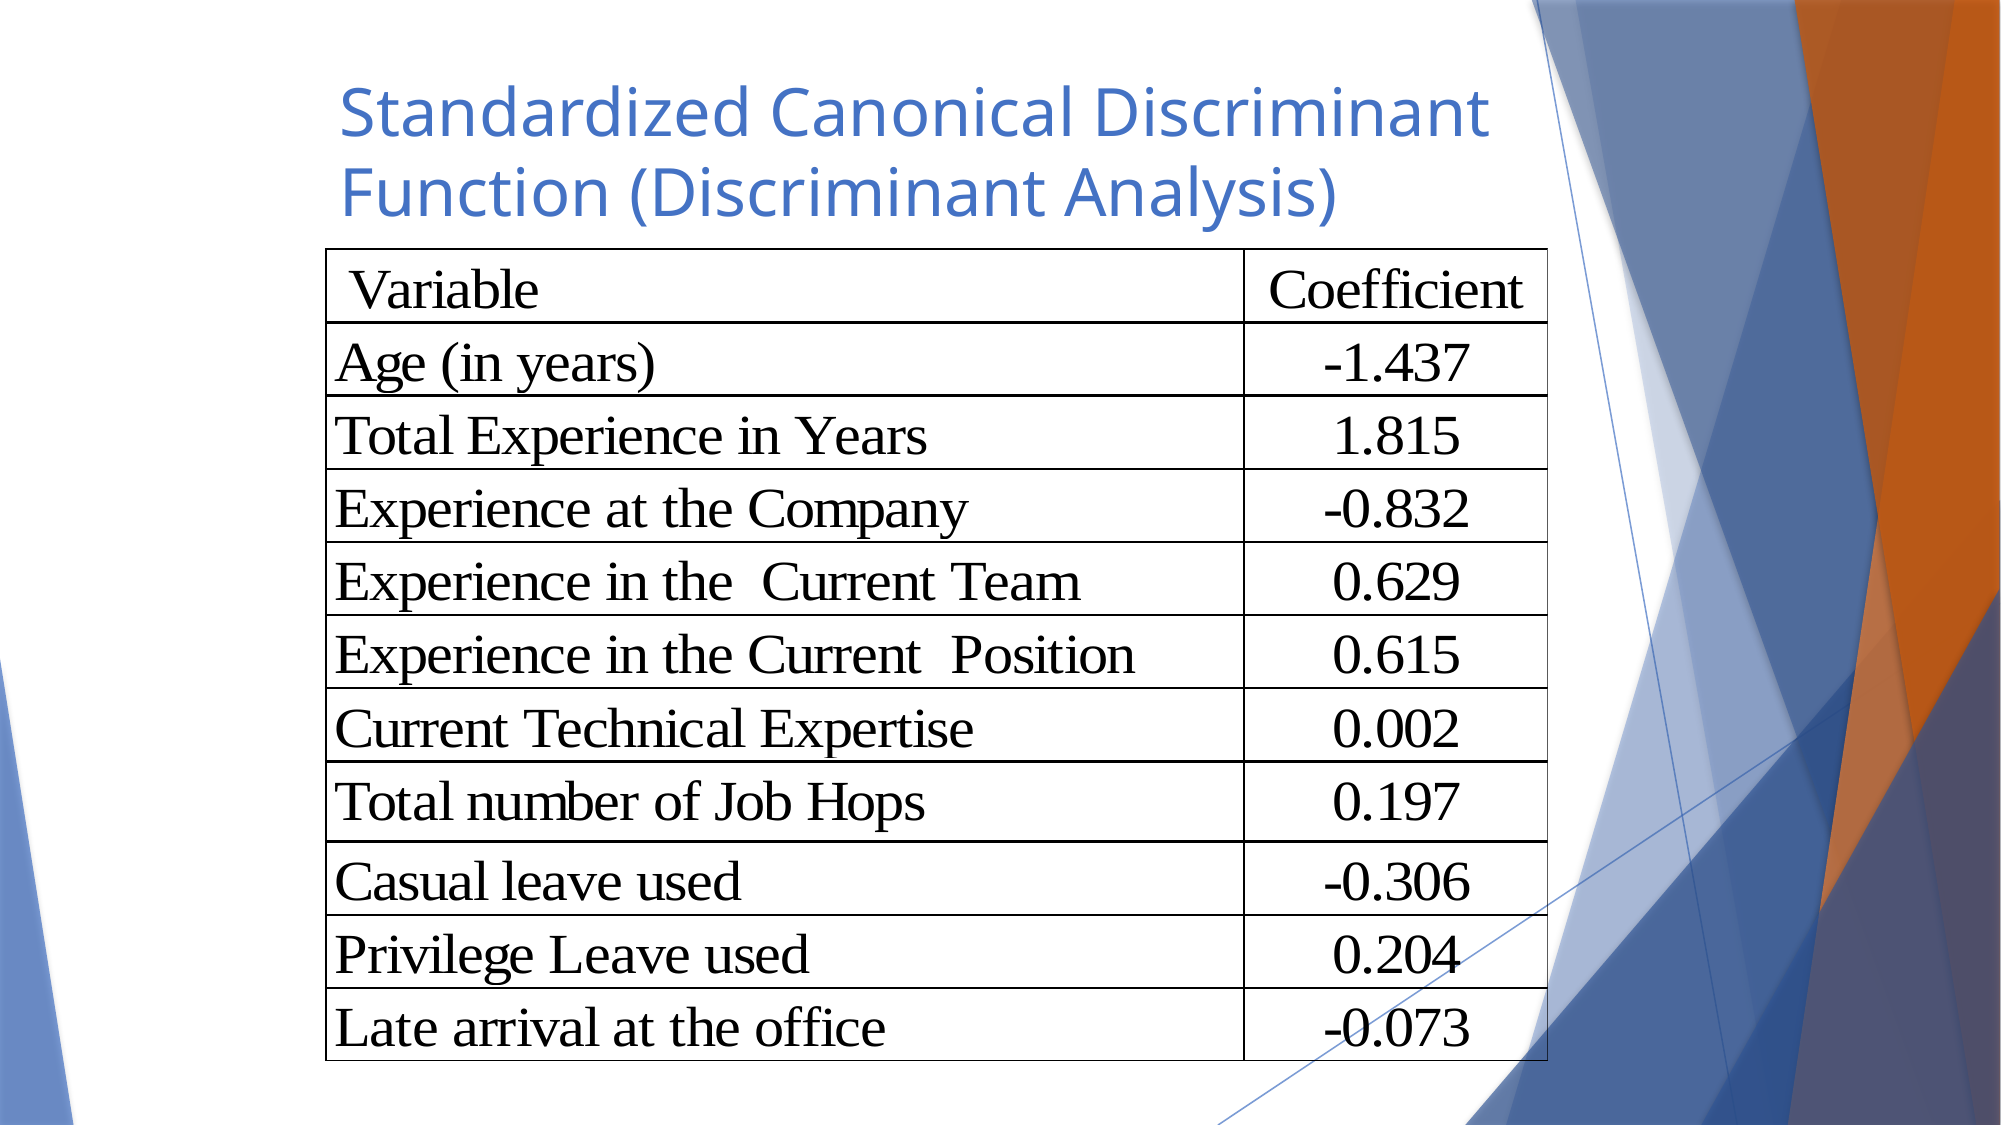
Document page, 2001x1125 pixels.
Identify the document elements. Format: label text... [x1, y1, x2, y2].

title Standardized Canonical Discriminant Function (Discriminant Analysis) [324, 62, 1638, 250]
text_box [324, 247, 1551, 1063]
